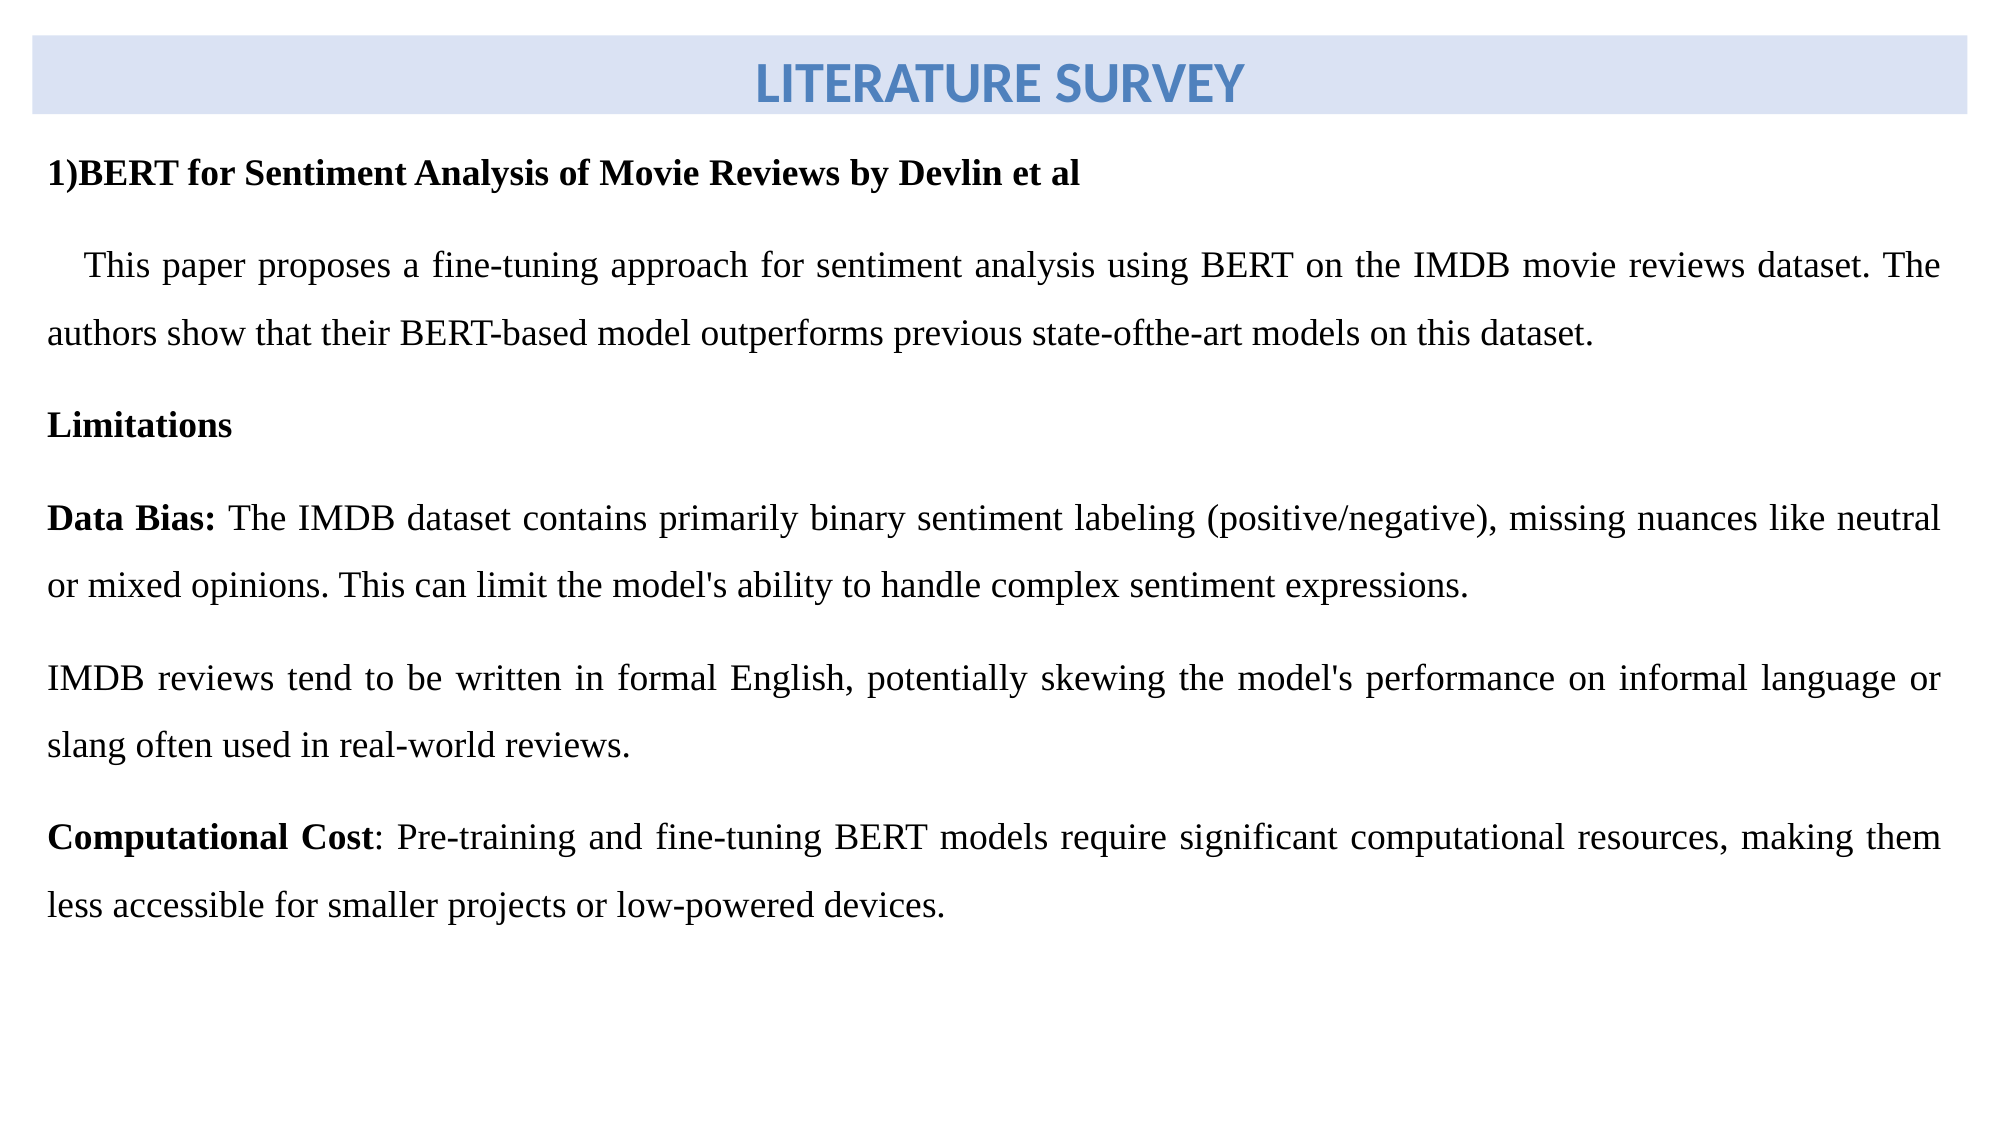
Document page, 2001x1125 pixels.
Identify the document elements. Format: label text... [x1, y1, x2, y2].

text_box 1)BERT for Sentiment Analysis of Movie Reviews by Devlin et al This paper proposes a fine-tuning approach for sentiment analysis using BERT on the IMDB movie reviews dataset. The authors show that their BERT-based model outperforms previous state-ofthe-art models on this dataset. Limitations Data Bias: The IMDB dataset contains primarily binary sentiment labeling (positive/negative), missing nuances like neutral or mixed opinions. This can limit the model's ability to handle complex sentiment expressions. IMDB reviews tend to be written in formal English, potentially skewing the model's performance on informal language or slang often used in real-world reviews. Computational Cost: Pre-training and fine-tuning BERT models require significant computational resources, making them less accessible for smaller projects or low-powered devices. [32, 117, 1959, 1125]
text_box LITERATURE SURVEY [32, 35, 1968, 115]
